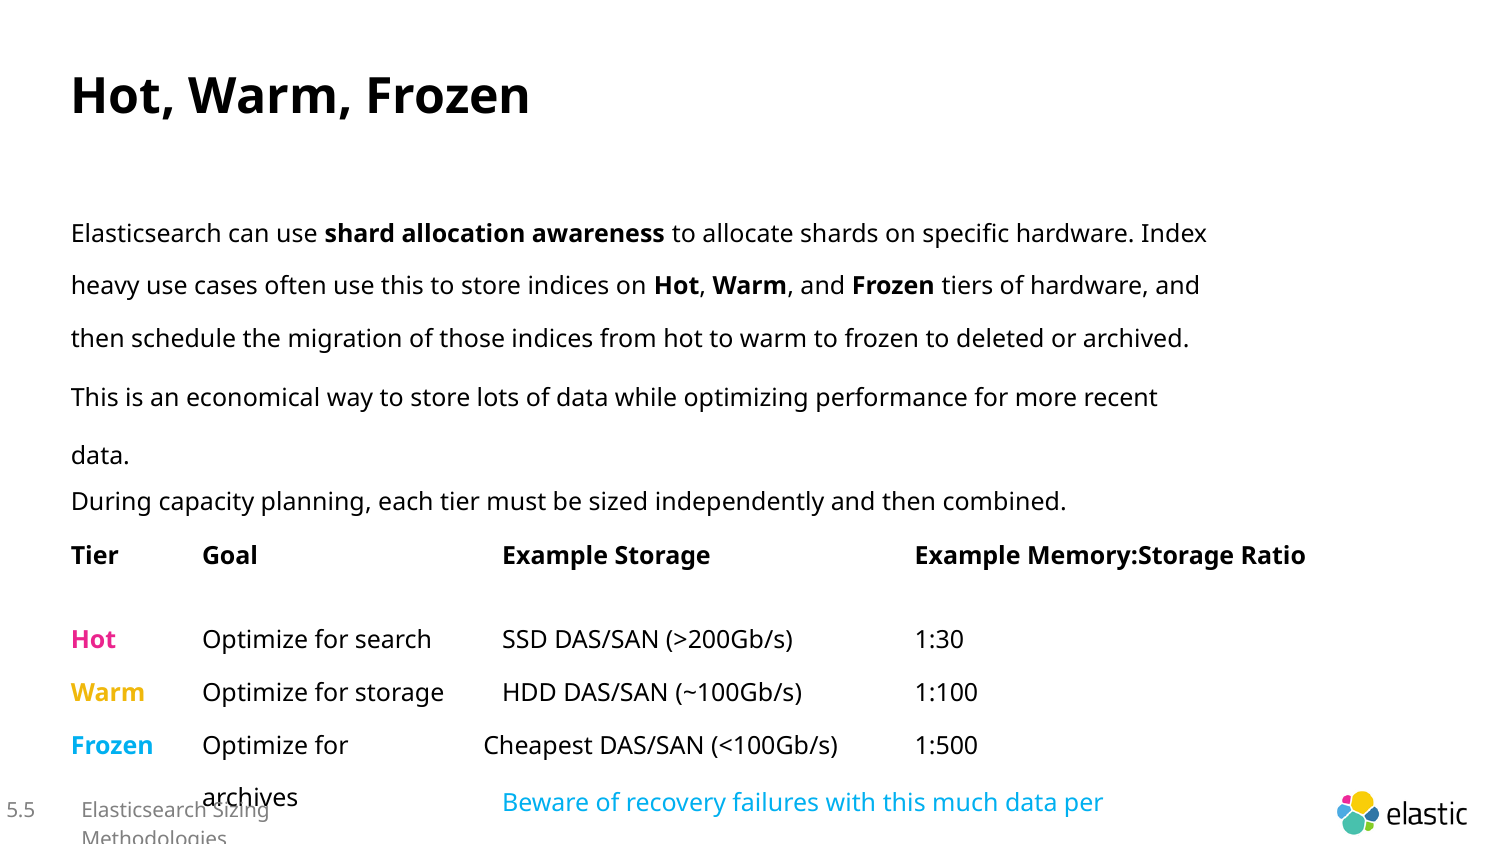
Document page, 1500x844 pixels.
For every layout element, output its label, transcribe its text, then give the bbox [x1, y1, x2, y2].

text_box Hot, Warm, Frozen [70, 53, 542, 124]
text_box Hot Warm Frozen [70, 600, 163, 760]
text_box Elasticsearch can use shard allocation awareness to allocate shards on specific hardware. Index heavy use cases often use this to store indices on Hot, Warm, and Frozen tiers of hardware, and then schedule the migration of those indices from hot to warm to frozen to deleted or archived. This is an economical way to store lots of data while optimizing performance for more recent data. During capacity planning, each tier must be sized independently and then combined. [70, 194, 1211, 516]
text_box Example Storage [502, 534, 721, 569]
text_box [1335, 789, 1467, 836]
text_box 5.5 [6, 792, 41, 822]
text_box Cheapest DAS/SAN (<100Gb/s) [483, 706, 841, 760]
text_box Goal [202, 534, 267, 569]
text_box SSD DAS/SAN (>200Gb/s) HDD DAS/SAN (~100Gb/s) [502, 600, 806, 706]
text_box Example Memory:Storage Ratio [914, 534, 1320, 569]
text_box Tier [70, 534, 127, 569]
text_box Elasticsearch Sizing Methodologies [81, 792, 412, 844]
text_box Beware of recovery failures with this much data per node [502, 757, 1153, 844]
text_box 1:30 1:100 1:500 [914, 600, 986, 757]
text_box Optimize for search Optimize for storage Optimize for archives [202, 600, 451, 812]
